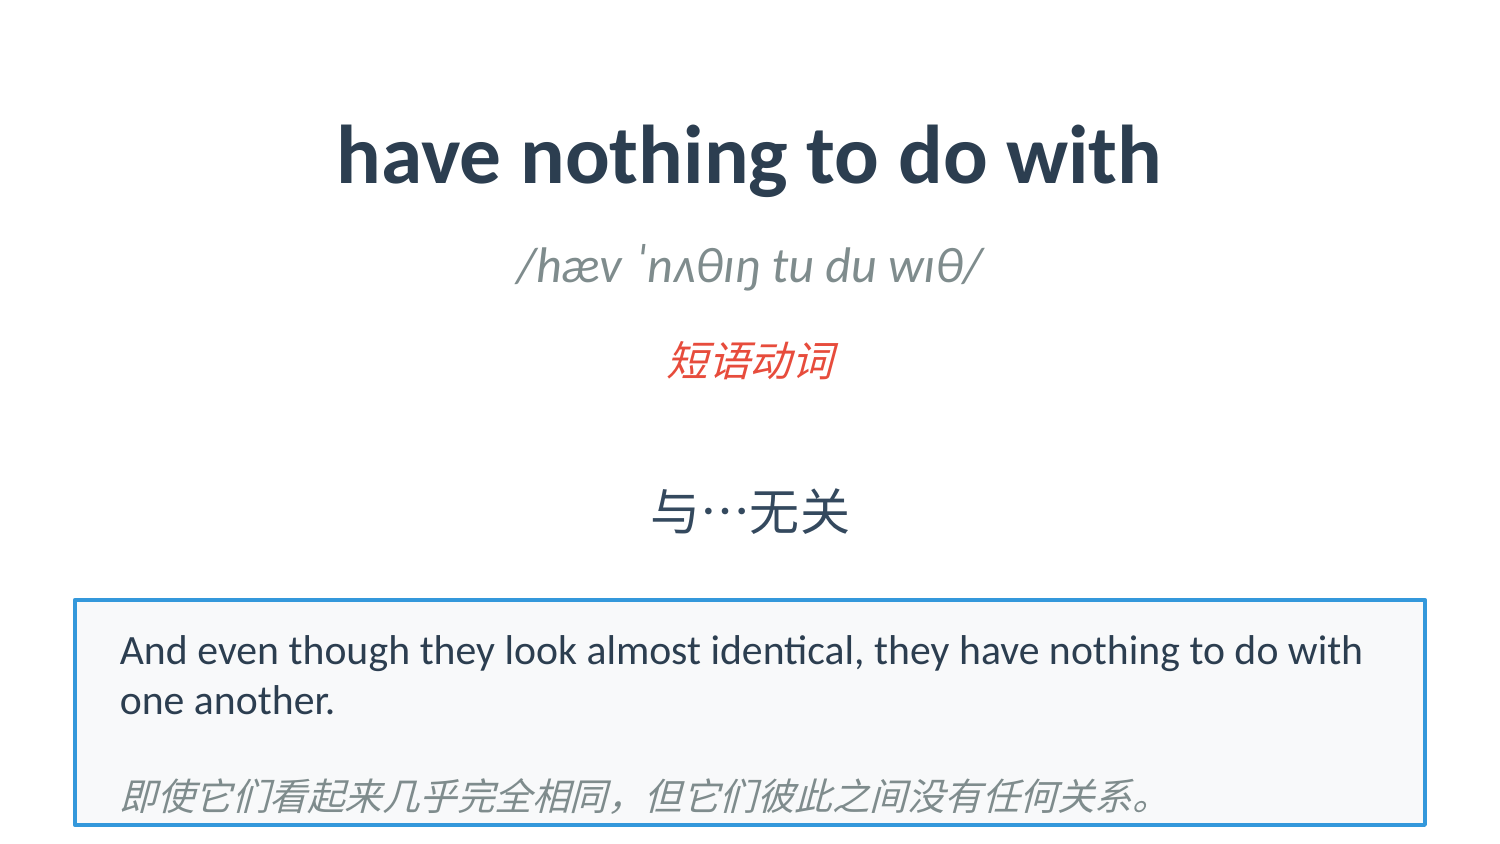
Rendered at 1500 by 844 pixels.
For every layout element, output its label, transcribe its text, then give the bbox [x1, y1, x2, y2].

text_box [74, 599, 1425, 825]
text_box And even though they look almost identical, they have nothing to do with one another. 即使它们看起来几乎完全相同，但它们彼此之间没有任何关系。 [104, 629, 1380, 810]
text_box 与…无关 [74, 449, 1425, 570]
text_box 短语动词 [74, 329, 1425, 390]
text_box have nothing to do with [74, 74, 1425, 224]
text_box /hæv ˈnʌθɪŋ tu du wɪθ/ [74, 224, 1425, 300]
